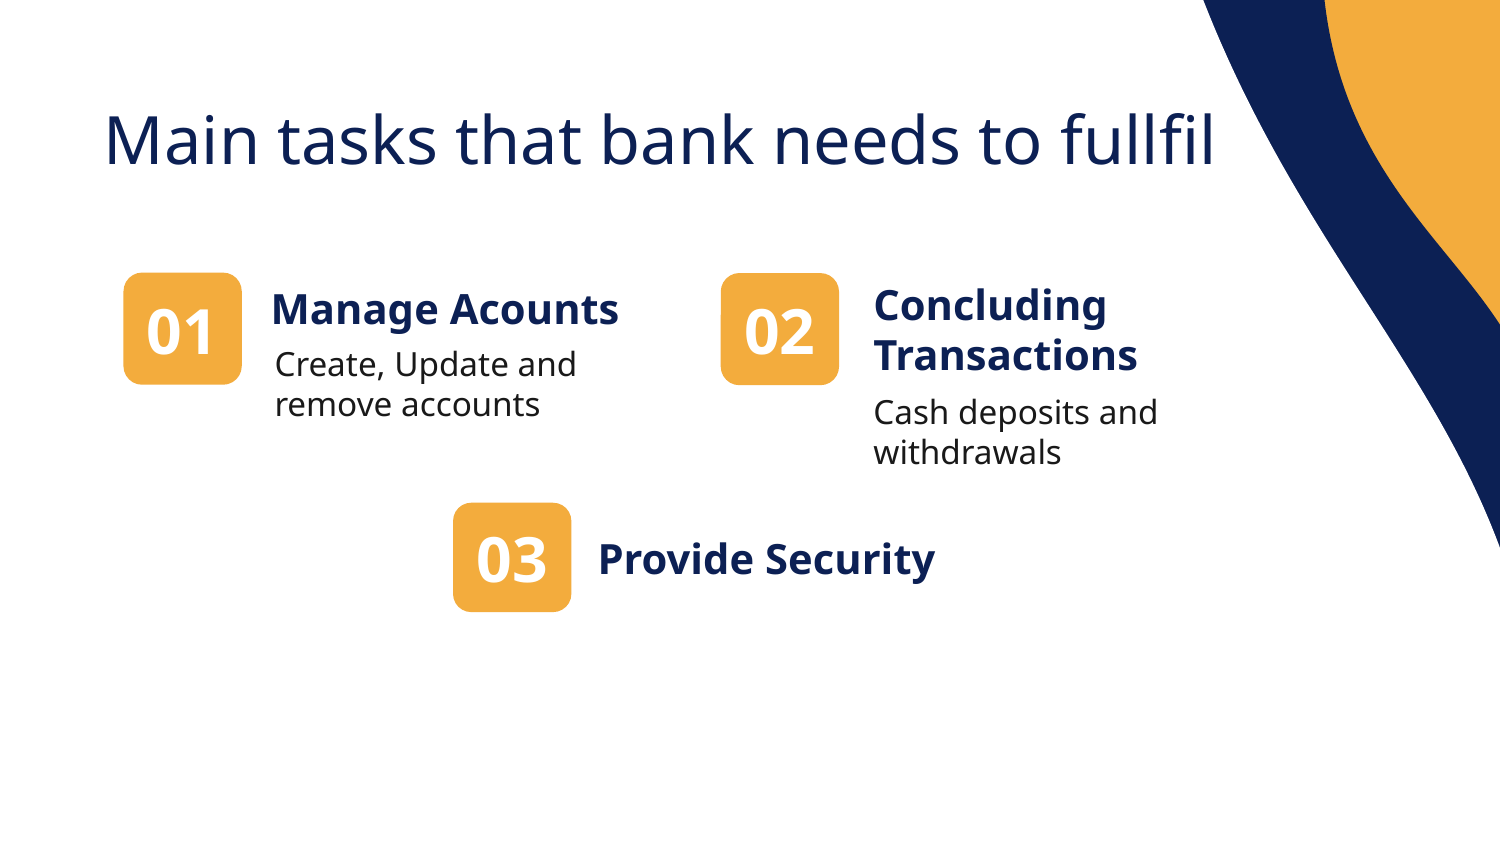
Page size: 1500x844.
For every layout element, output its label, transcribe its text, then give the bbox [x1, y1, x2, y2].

title 02 [718, 285, 842, 373]
text_box [454, 502, 570, 514]
text_box [804, 273, 838, 285]
title Provide Security [582, 514, 1024, 601]
subtitle Cash deposits and withdrawals [858, 391, 1300, 471]
text_box [454, 601, 570, 613]
title 03 [453, 514, 572, 601]
title Manage Acounts [255, 264, 804, 351]
text_box [124, 272, 241, 285]
title 01 [121, 285, 244, 373]
text_box [124, 373, 241, 385]
subtitle Create, Update and remove accounts [259, 343, 701, 424]
title Concluding Transactions [858, 285, 1300, 373]
title Main tasks that bank needs to fullfil [88, 98, 1353, 178]
text_box [722, 373, 838, 386]
